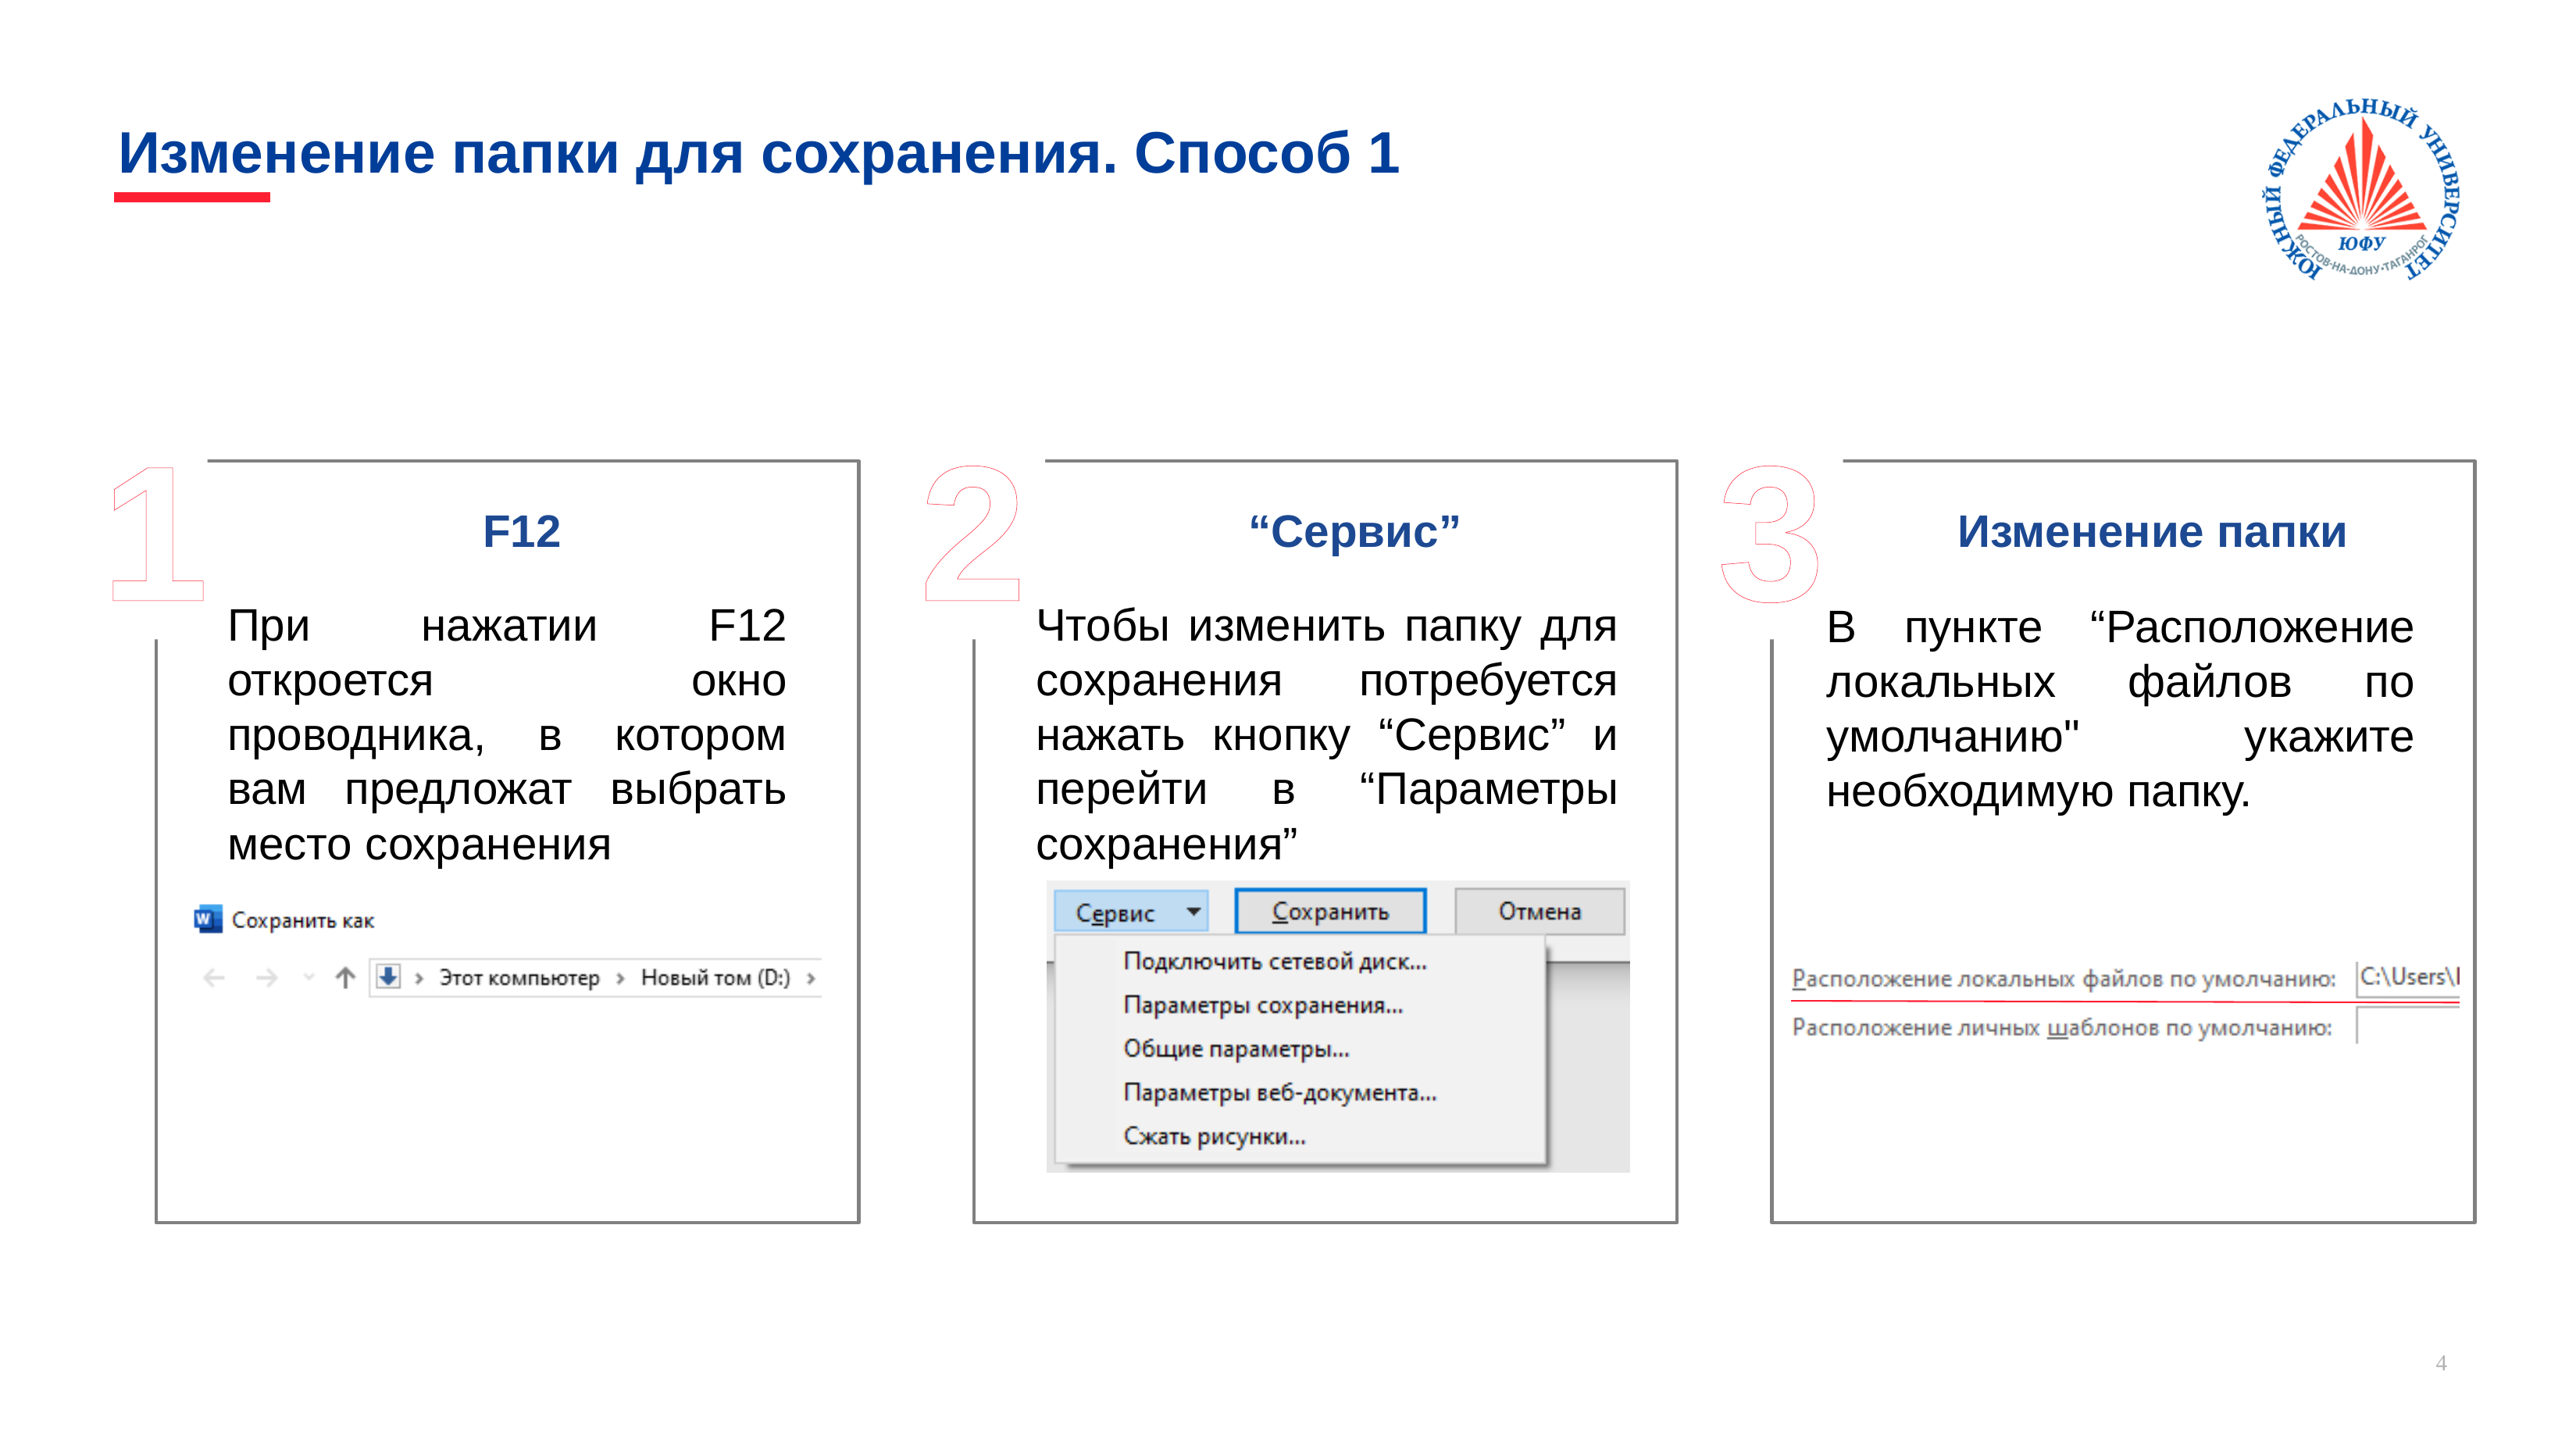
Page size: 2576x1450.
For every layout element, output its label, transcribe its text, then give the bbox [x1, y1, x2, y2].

text_box “Сервис” [1083, 500, 1627, 557]
text_box [1770, 459, 2477, 1224]
text_box Чтобы изменить папку для сохранения потребуется нажать кнопку “Сервис” и перейти в “Параметры сохранения” [1024, 589, 1630, 875]
text_box При нажатии F12 откроется окно проводника, в котором вам предложат выбрать место сохранения [216, 589, 799, 875]
picture [2262, 98, 2460, 281]
text_box [972, 459, 1679, 1224]
text_box Изменение папки для сохранения. Способ 1 [116, 112, 1761, 185]
picture [1790, 961, 2460, 1000]
text_box Изменение папки [1880, 500, 2424, 557]
text_box F12 [249, 500, 794, 557]
slide_number 4 [1854, 1348, 2447, 1421]
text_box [1790, 1000, 2460, 1003]
picture [193, 903, 822, 1007]
text_box 3 [1714, 353, 1843, 640]
text_box В пункте “Расположение локальных файлов по умолчанию" укажите необходимую папку. [1814, 591, 2428, 873]
picture [1790, 1003, 2460, 1044]
picture [1046, 880, 1631, 1173]
text_box 1 [98, 353, 208, 640]
text_box [155, 459, 861, 1224]
text_box 2 [916, 353, 1046, 640]
